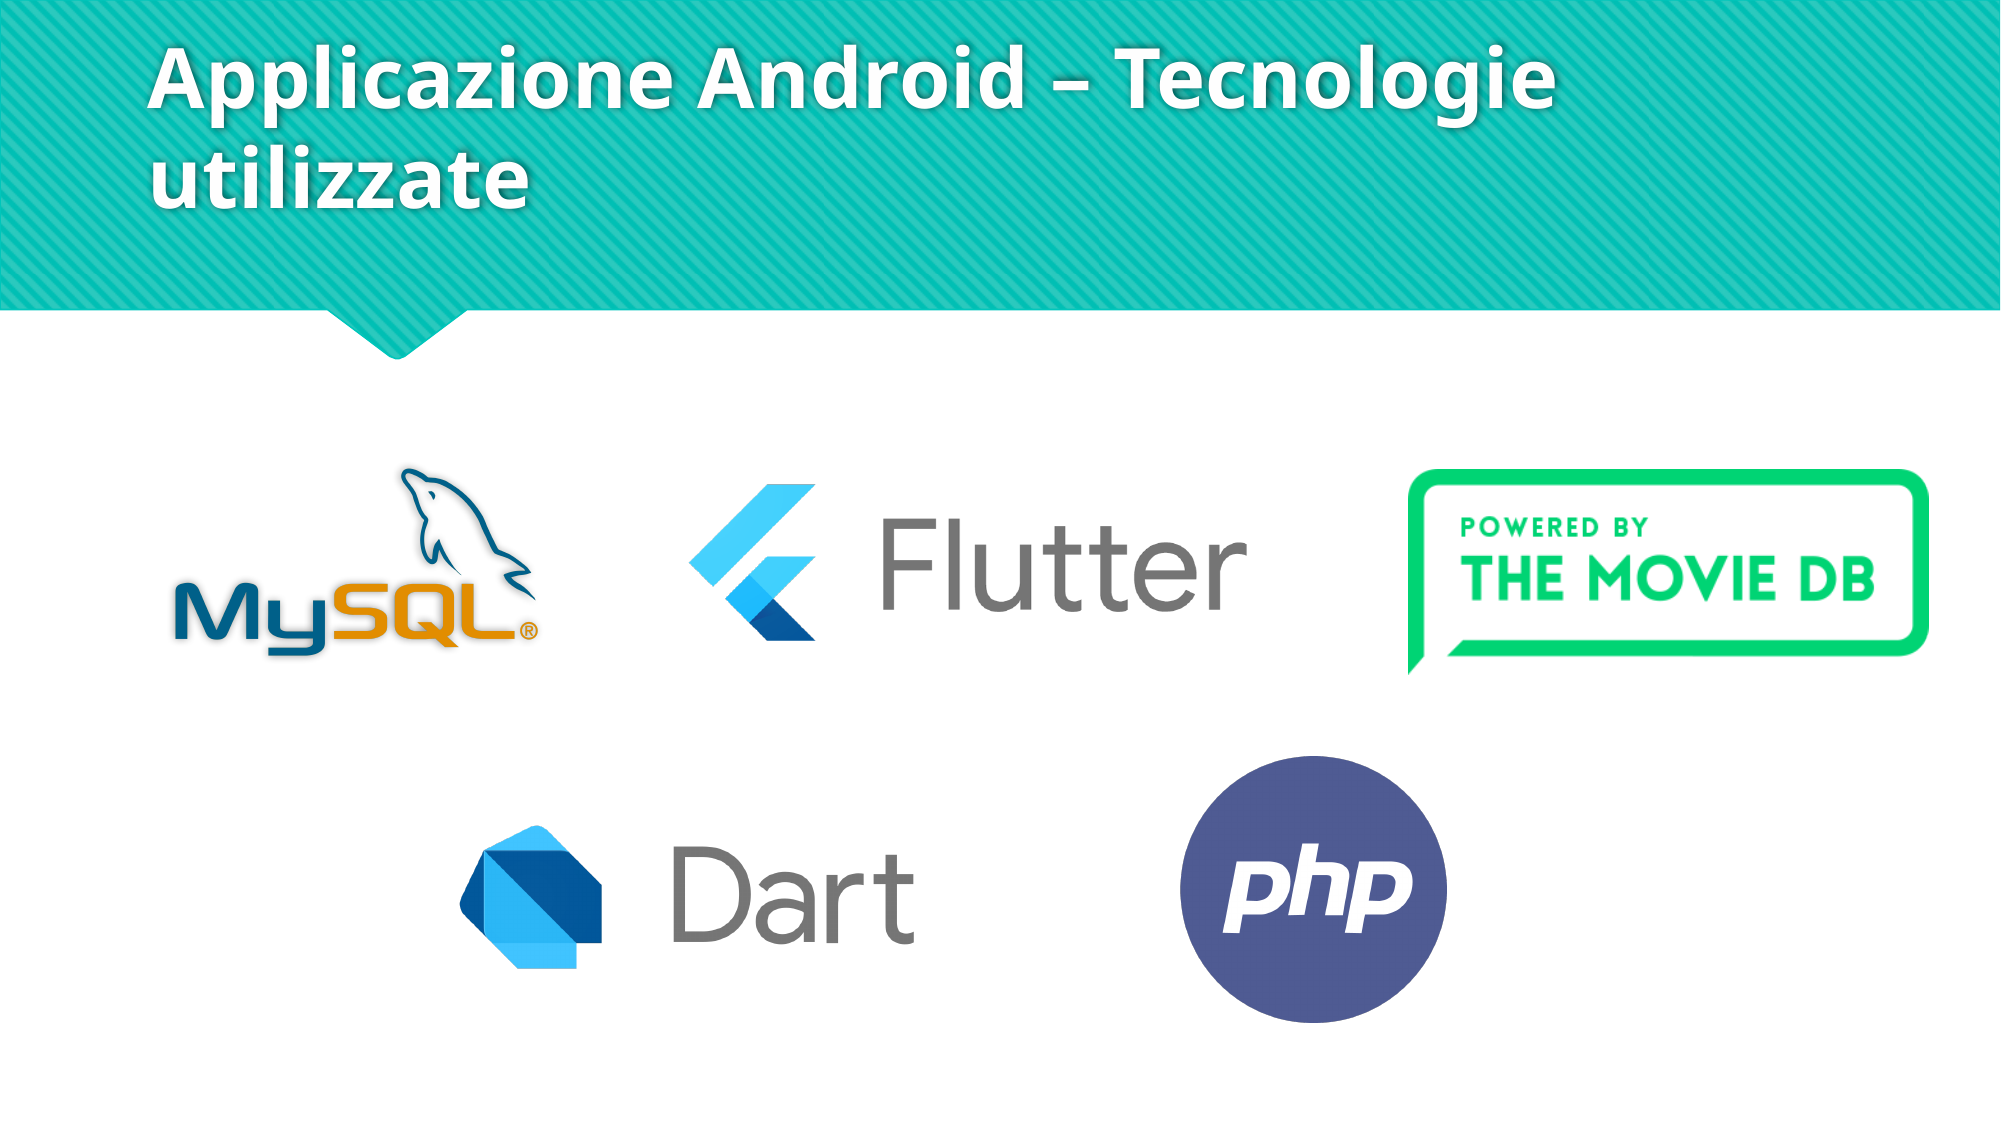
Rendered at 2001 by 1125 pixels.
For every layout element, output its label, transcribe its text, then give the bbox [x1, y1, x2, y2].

picture [686, 481, 1250, 643]
picture [457, 825, 917, 969]
picture [1047, 756, 1580, 1023]
title Applicazione Android – Tecnologie utilizzate [132, 73, 1963, 233]
picture [1408, 469, 1929, 676]
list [121, 405, 592, 720]
